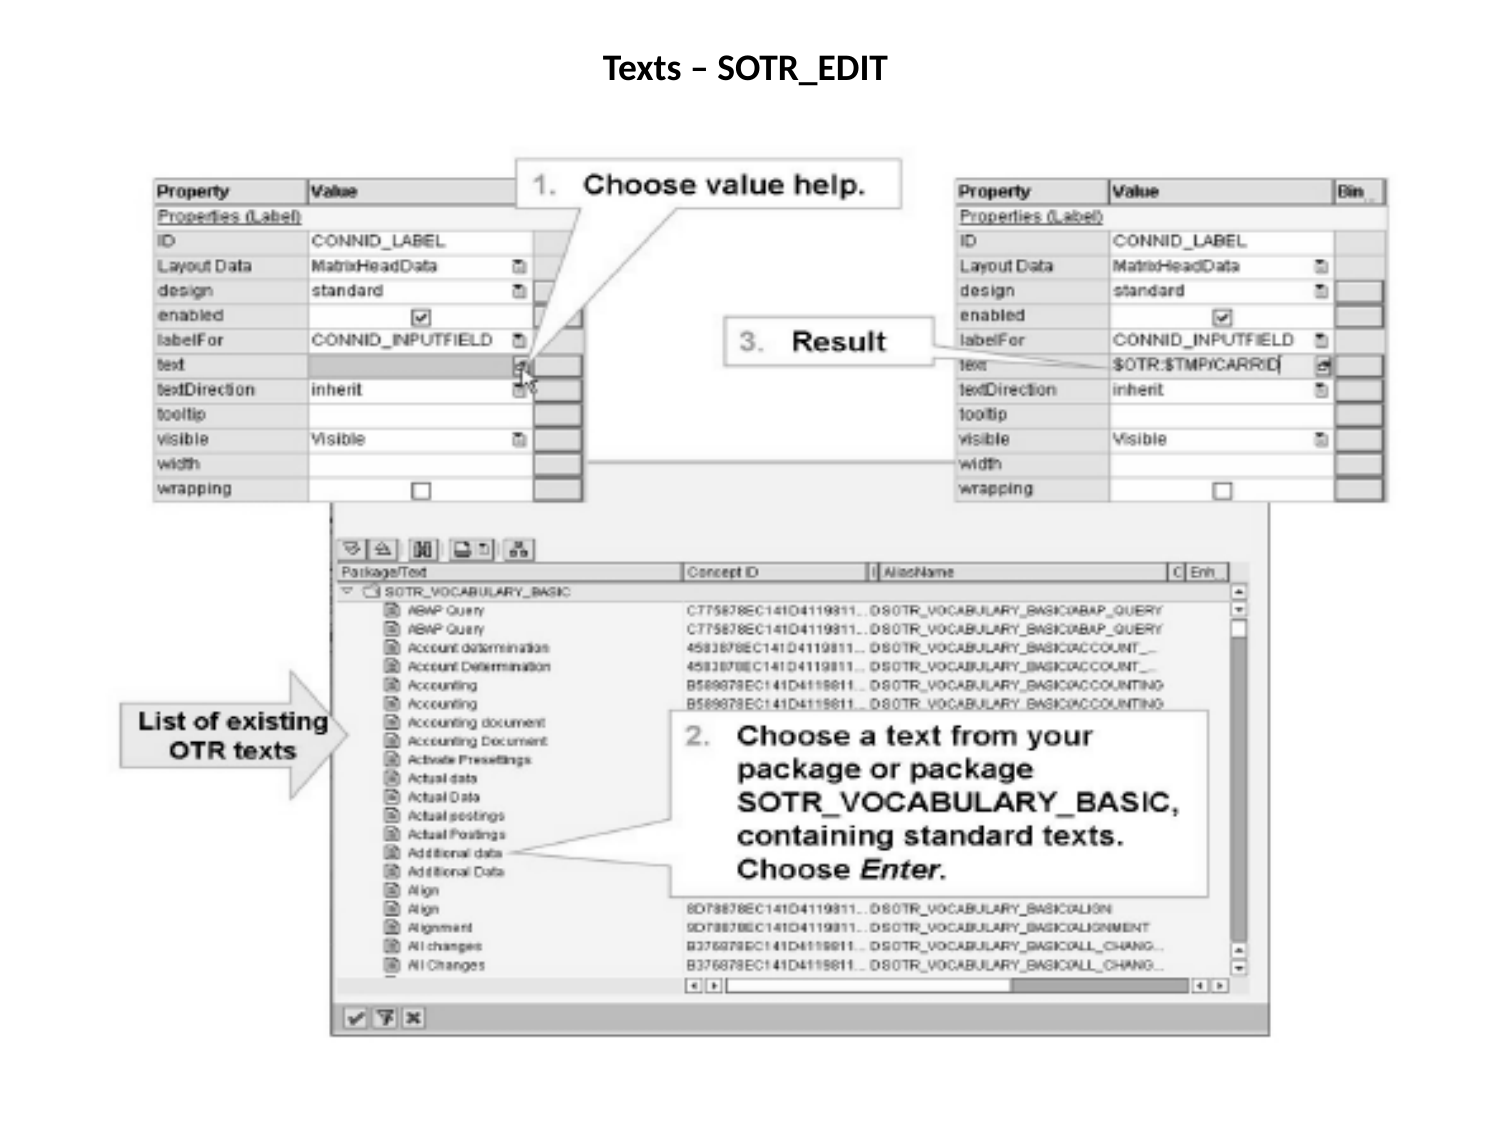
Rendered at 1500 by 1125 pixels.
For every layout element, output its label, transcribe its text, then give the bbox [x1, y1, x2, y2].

text_box Texts – SOTR_EDIT [0, 35, 1500, 95]
picture [105, 116, 1419, 1067]
